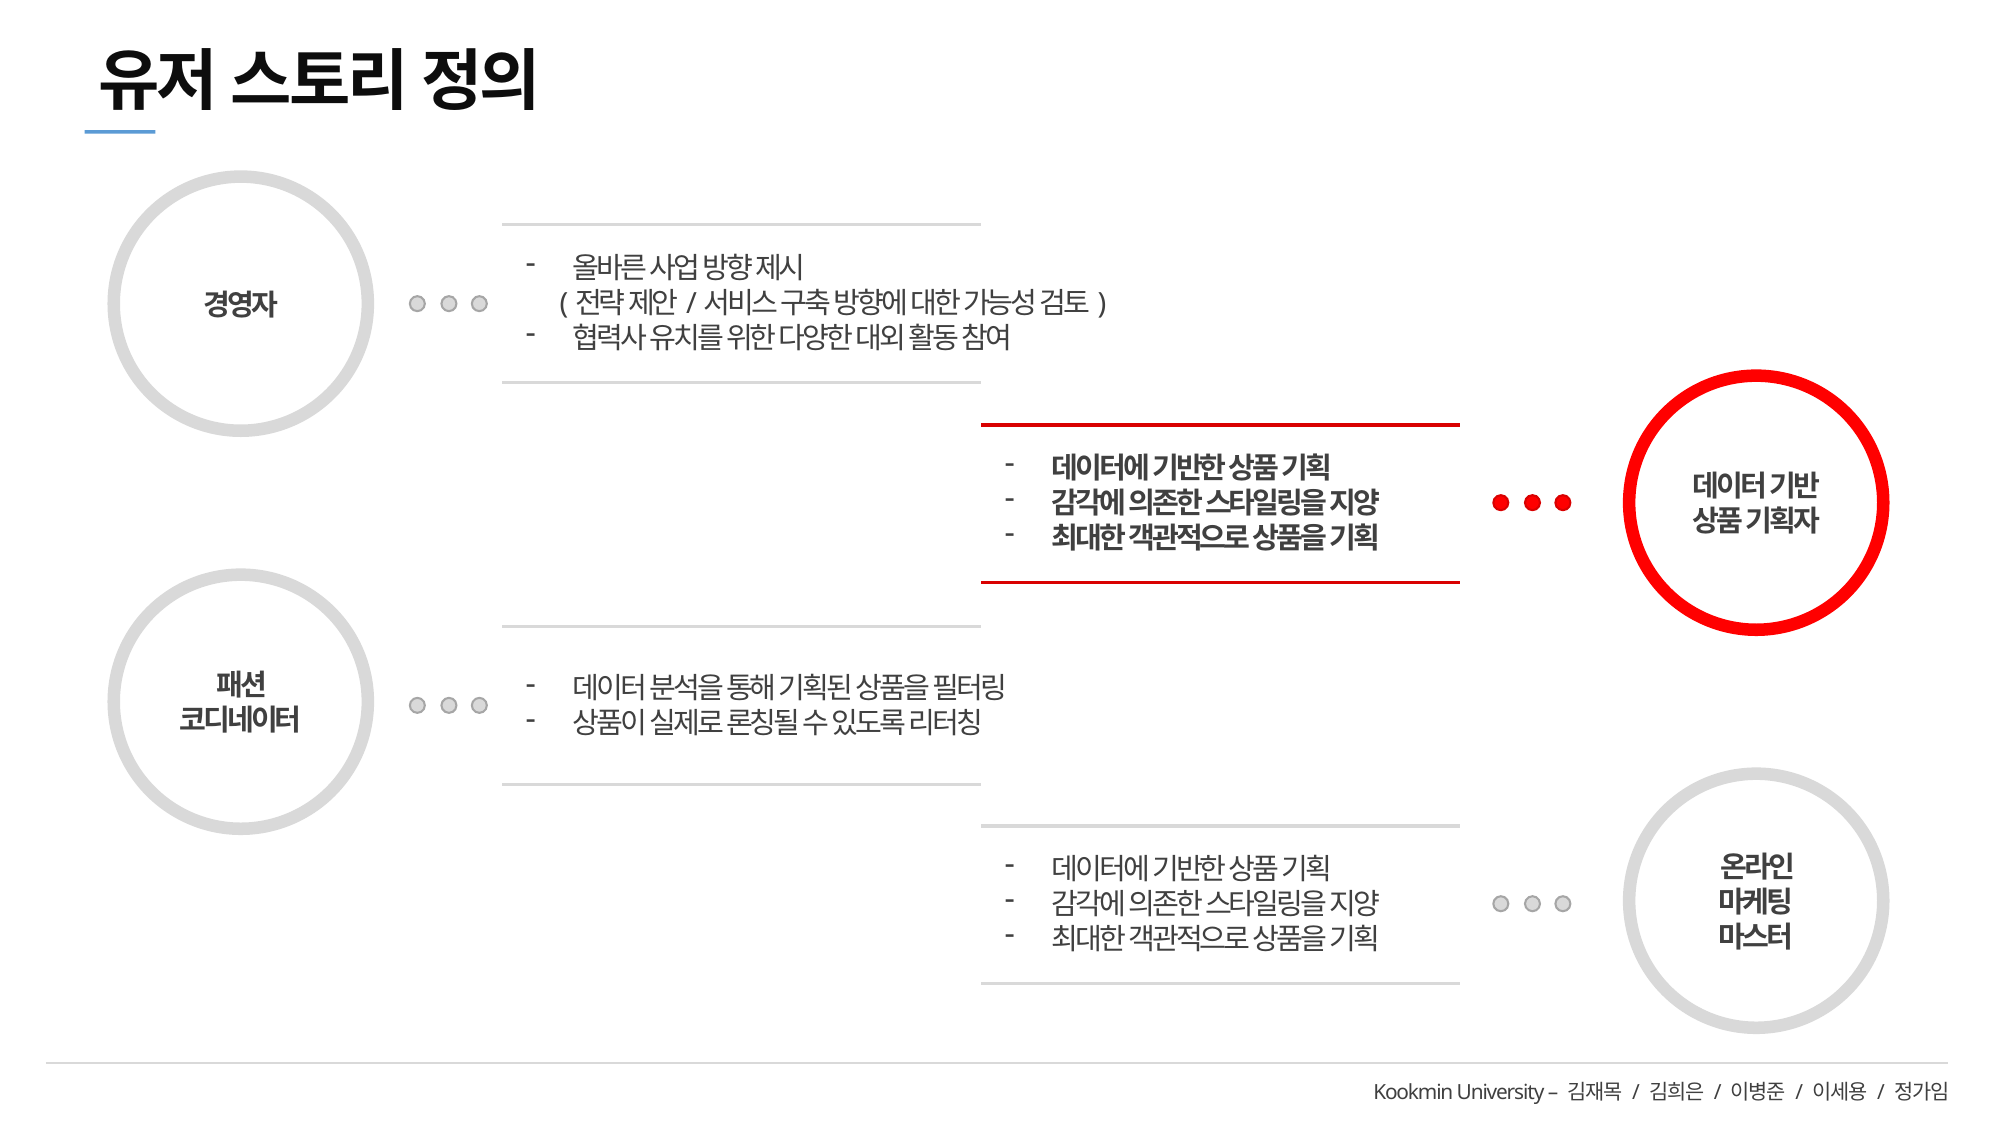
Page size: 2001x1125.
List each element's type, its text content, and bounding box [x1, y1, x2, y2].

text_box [981, 375, 1884, 630]
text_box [981, 773, 1884, 1028]
text_box [84, 129, 156, 135]
text_box 유저 스토리 정의 [83, 30, 557, 125]
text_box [113, 176, 1184, 431]
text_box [113, 574, 1120, 829]
